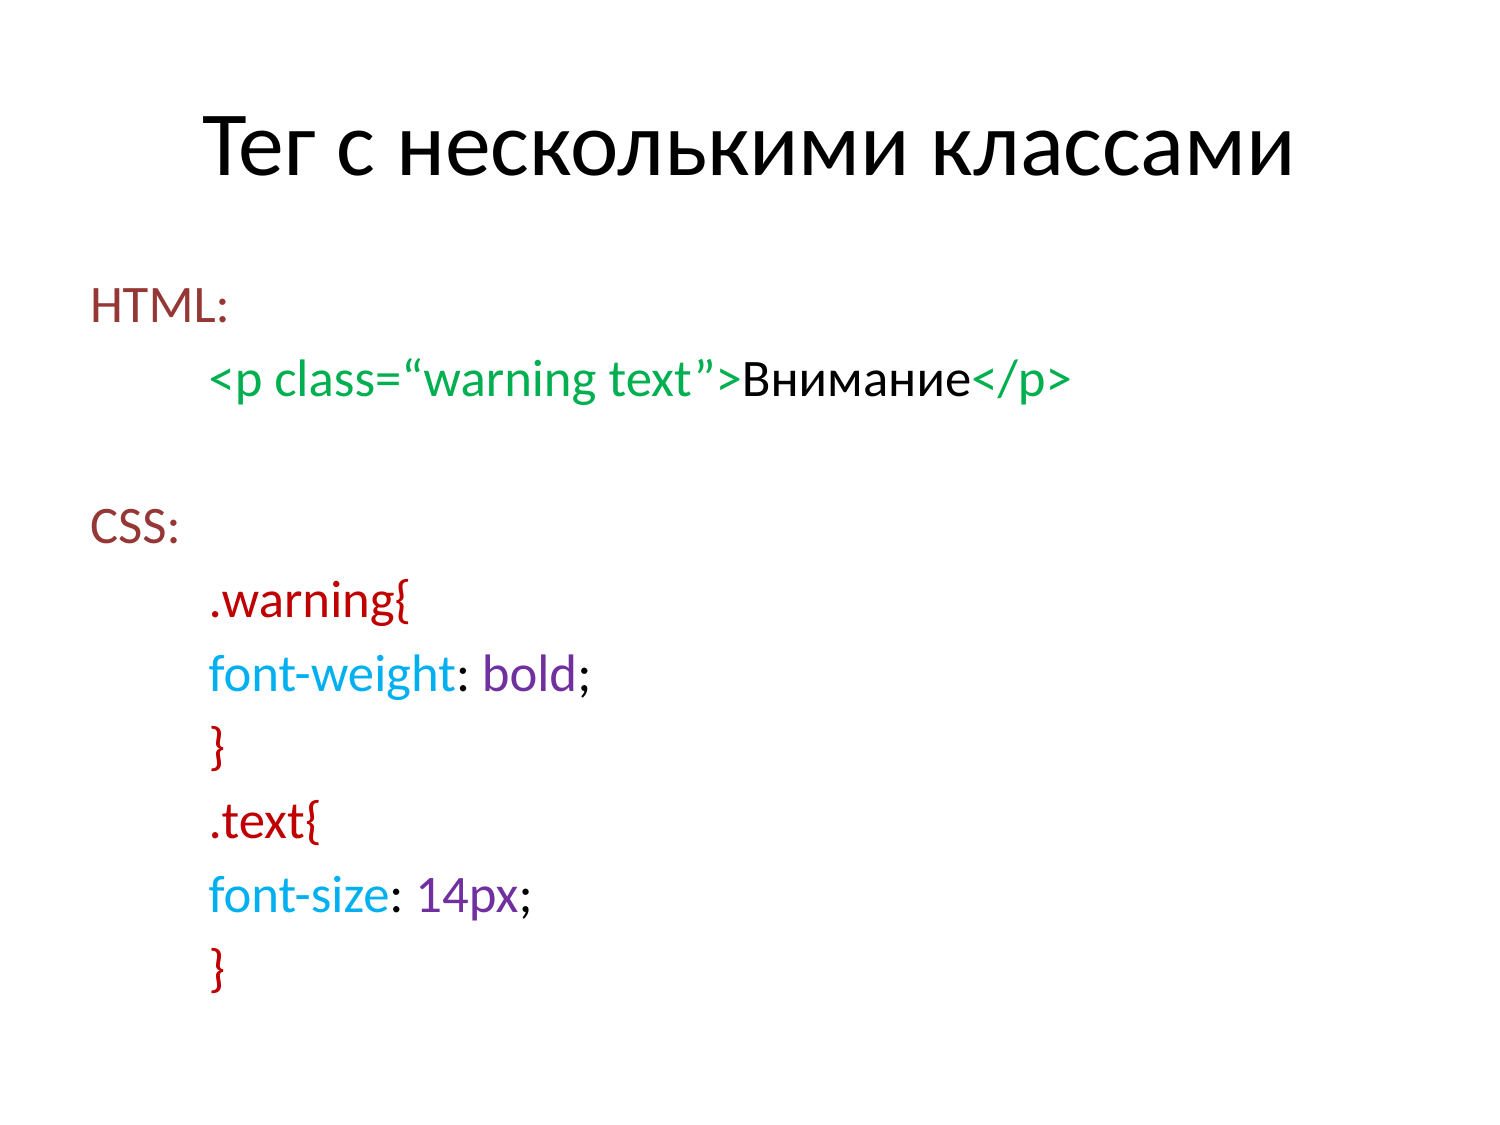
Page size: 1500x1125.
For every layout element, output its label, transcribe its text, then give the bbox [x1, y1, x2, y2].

list HTML: <p class=“warning text”>Внимание</p> CSS: .warning{ font-weight: bold; } .text{ font-size: 14px; } [75, 262, 1425, 1005]
title Тег с несколькими классами [75, 45, 1425, 233]
